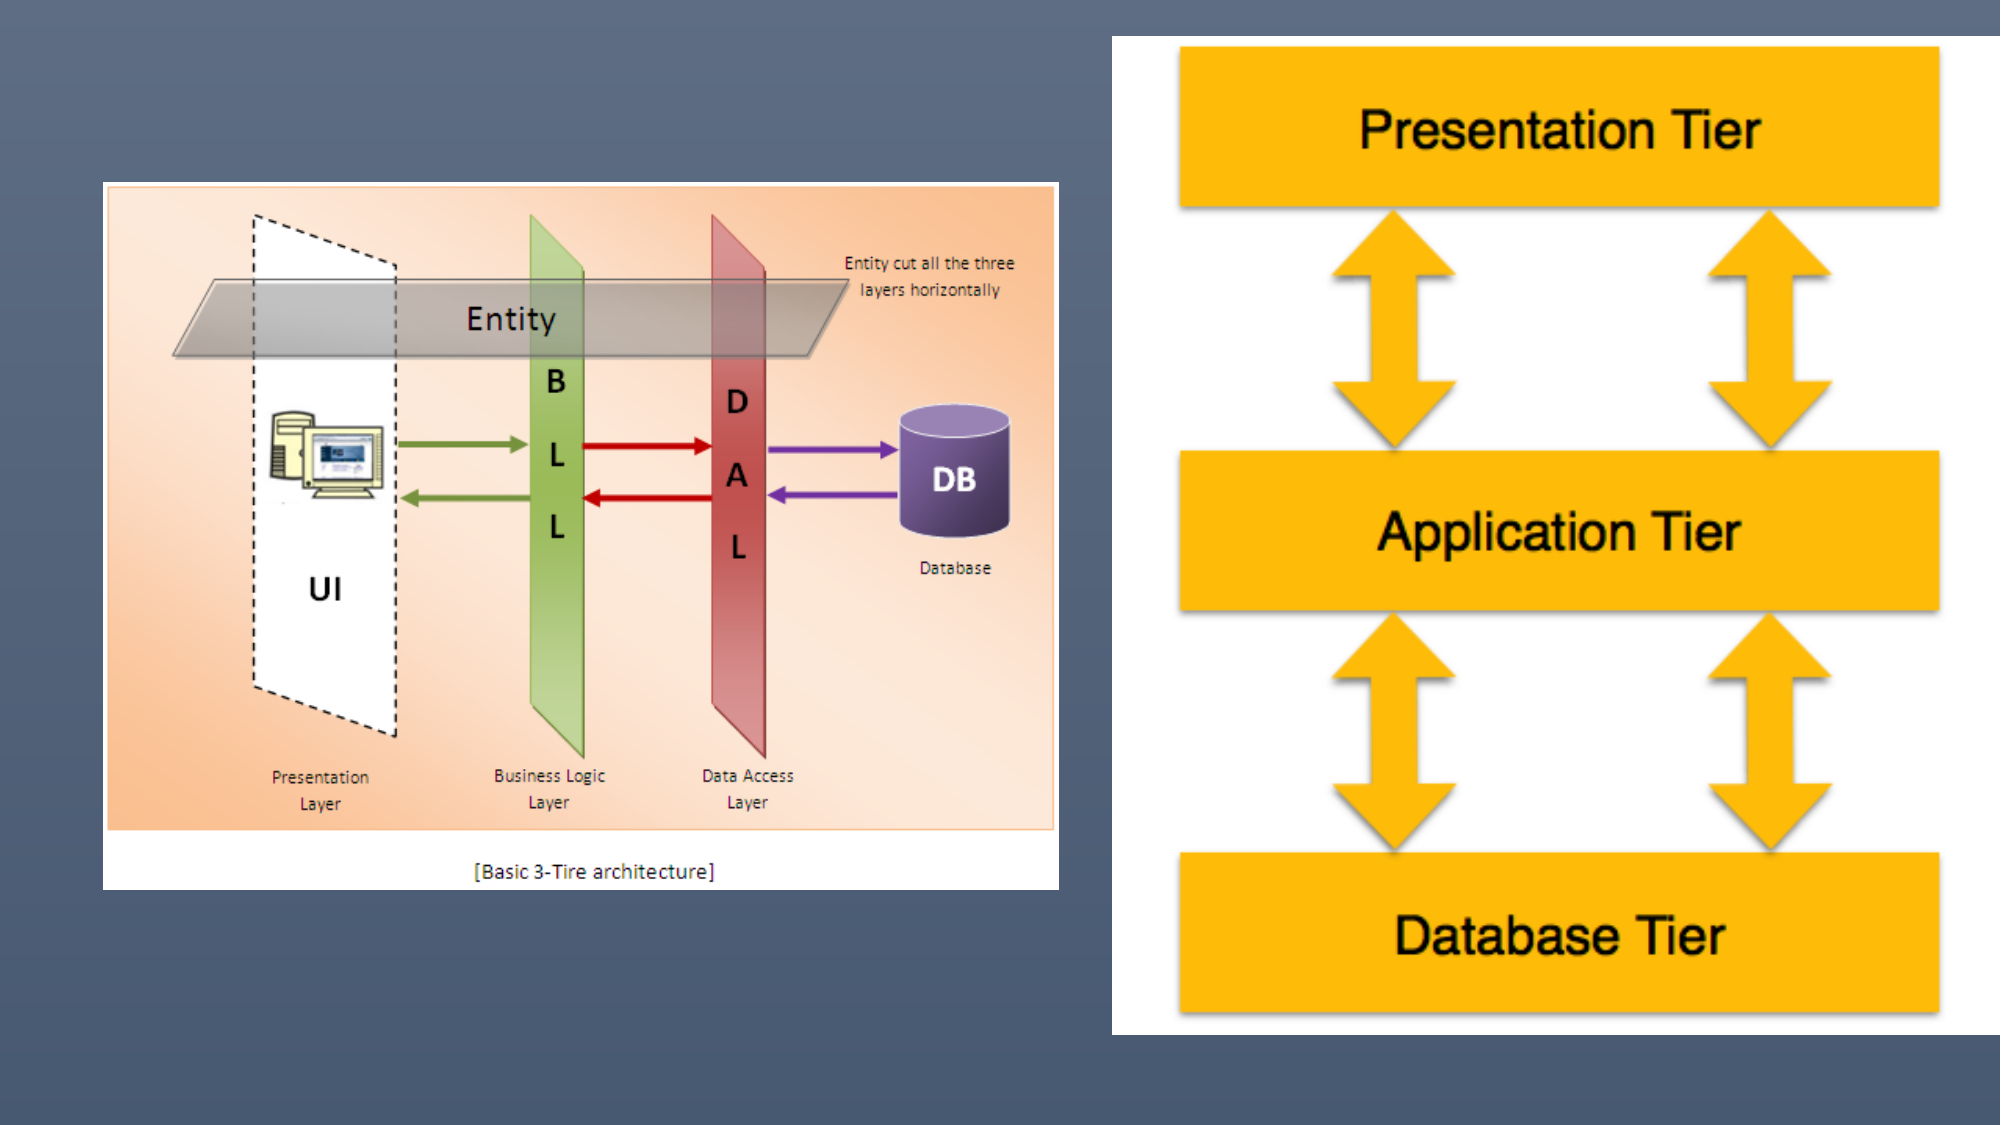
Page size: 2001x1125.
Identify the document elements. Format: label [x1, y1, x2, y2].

picture [103, 181, 1059, 890]
picture [1112, 36, 2000, 1035]
